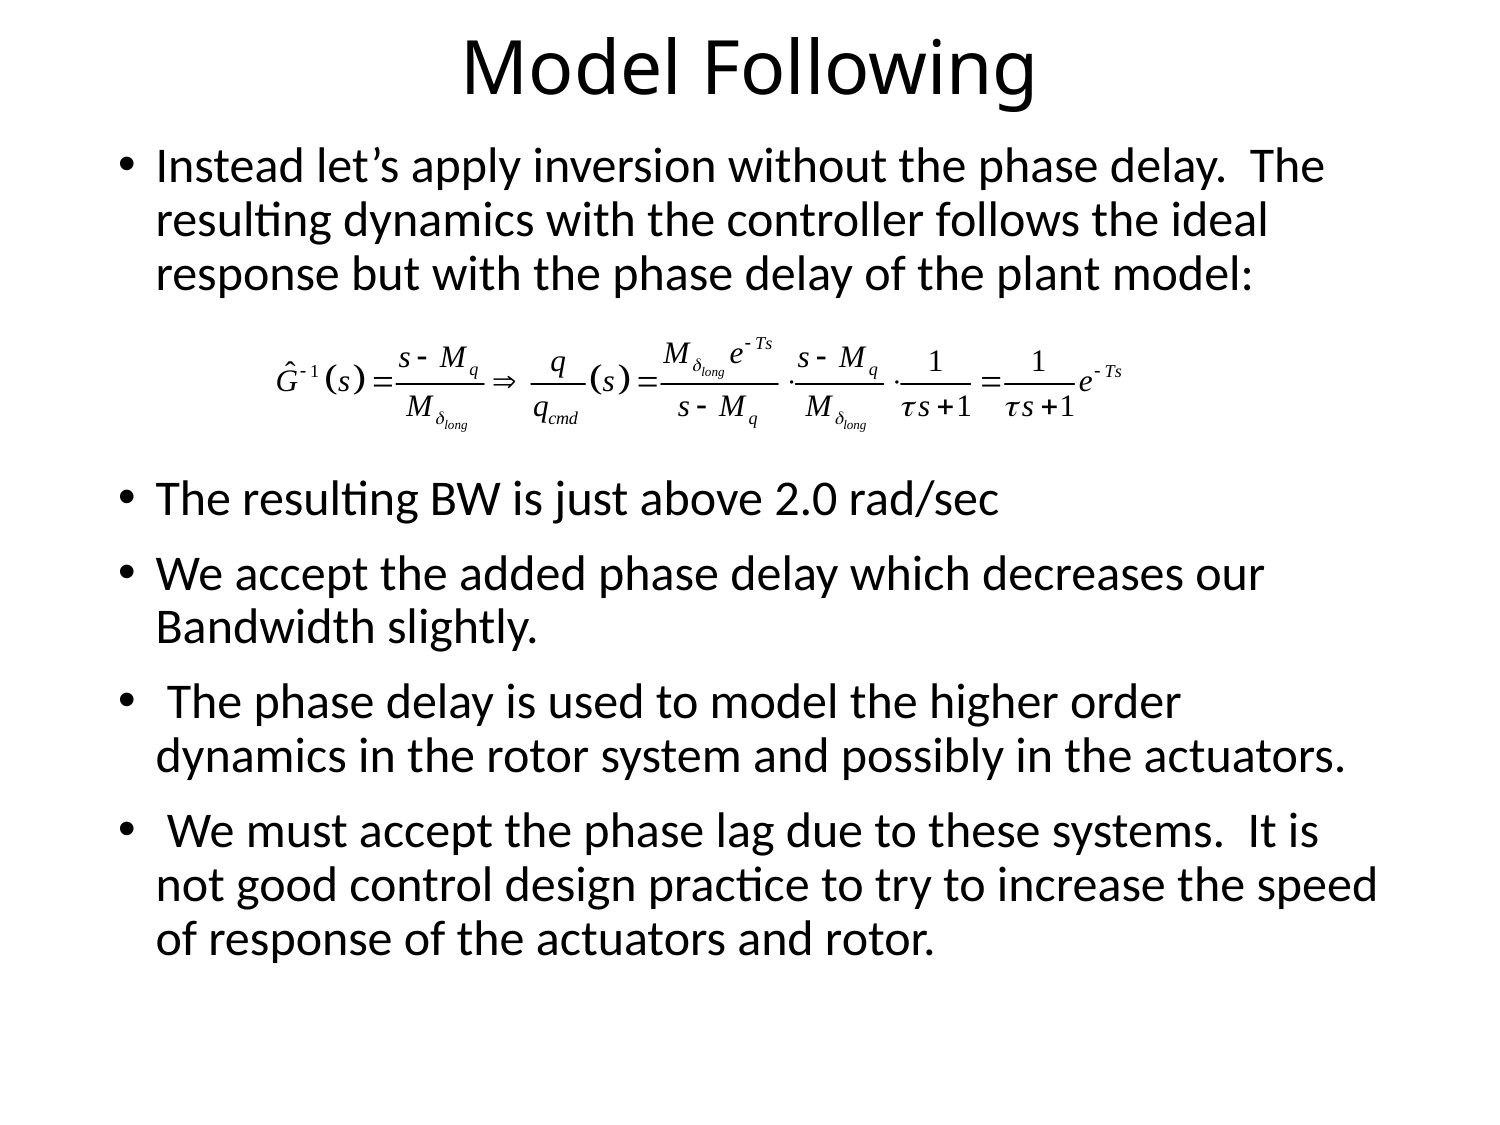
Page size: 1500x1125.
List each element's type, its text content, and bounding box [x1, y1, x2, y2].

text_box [270, 329, 1131, 439]
list Instead let’s apply inversion without the phase delay. The resulting dynamics with the controller follows the ideal response but with the phase delay of the plant model: The resulting BW is just above 2.0 rad/sec We accept the added phase delay which decreases our Bandwidth slightly. The phase delay is used to model the higher order dynamics in the rotor system and possibly in the actuators. We must accept the phase lag due to these systems. It is not good control design practice to try to increase the speed of response of the actuators and rotor. [103, 132, 1397, 1090]
title Model Following [103, 30, 1397, 110]
